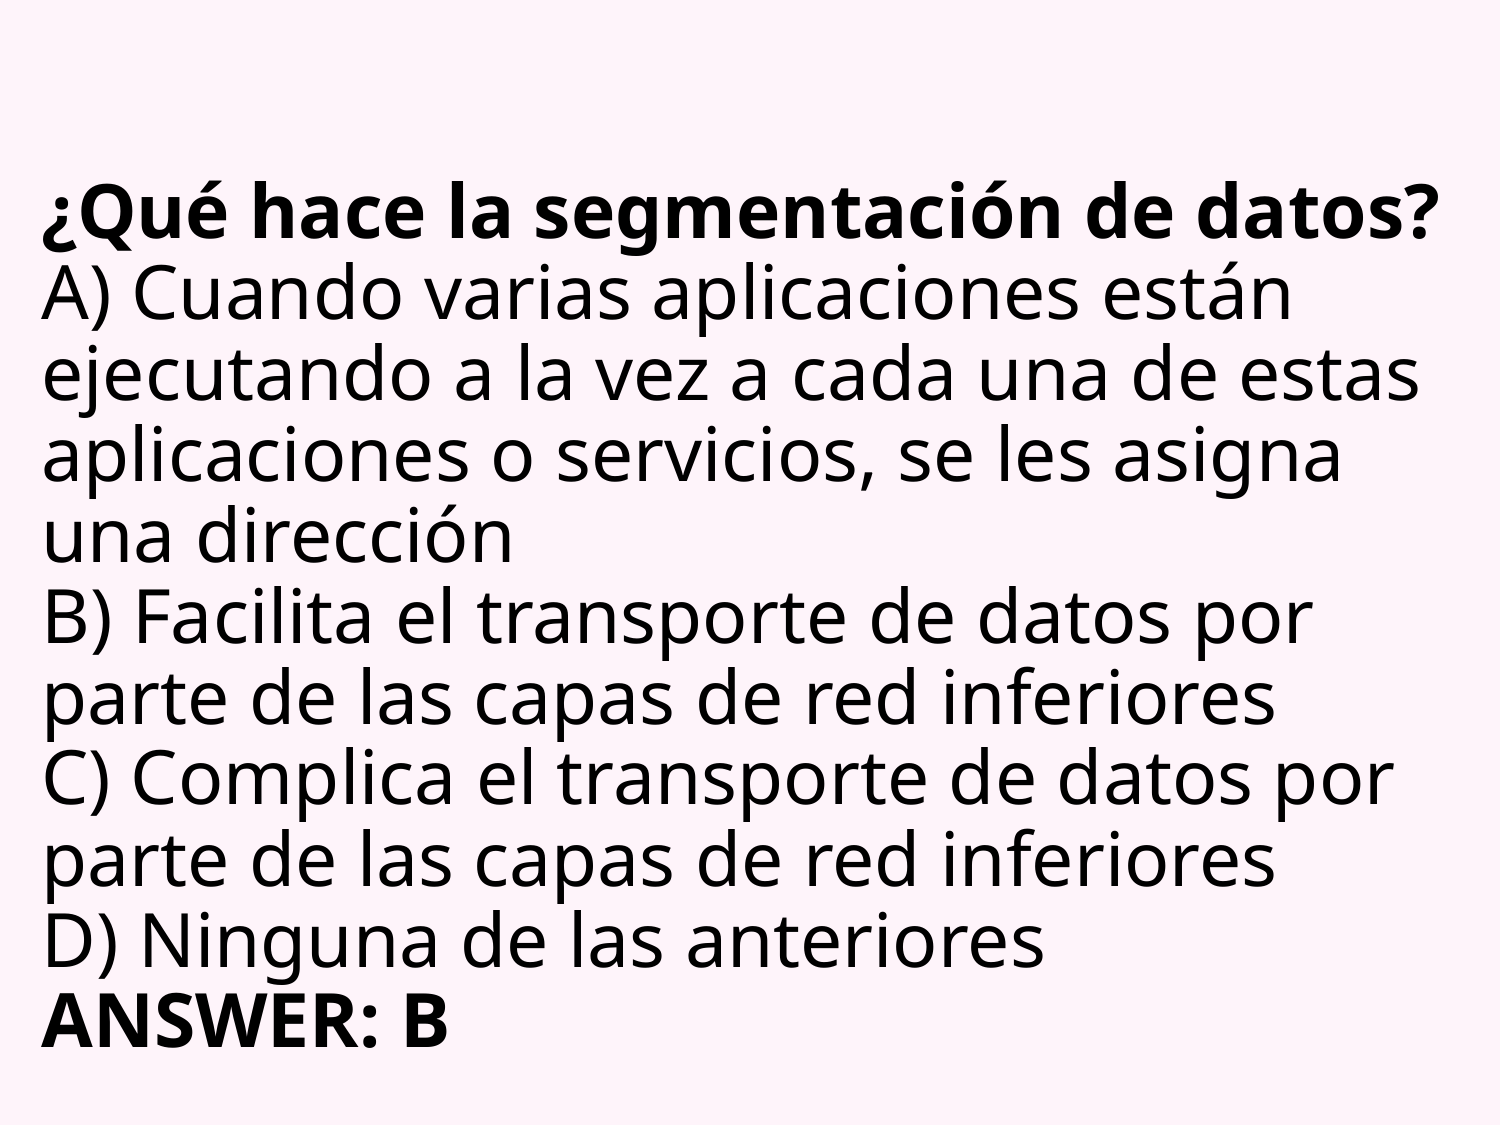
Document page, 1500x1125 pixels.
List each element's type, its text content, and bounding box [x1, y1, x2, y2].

title ¿Qué hace la segmentación de datos? A) Cuando varias aplicaciones están ejecutando a la vez a cada una de estas aplicaciones o servicios, se les asigna una dirección B) Facilita el transporte de datos por parte de las capas de red inferiores C) Complica el transporte de datos por parte de las capas de red inferiores D) Ninguna de las anteriores ANSWER: B [26, 166, 1469, 960]
